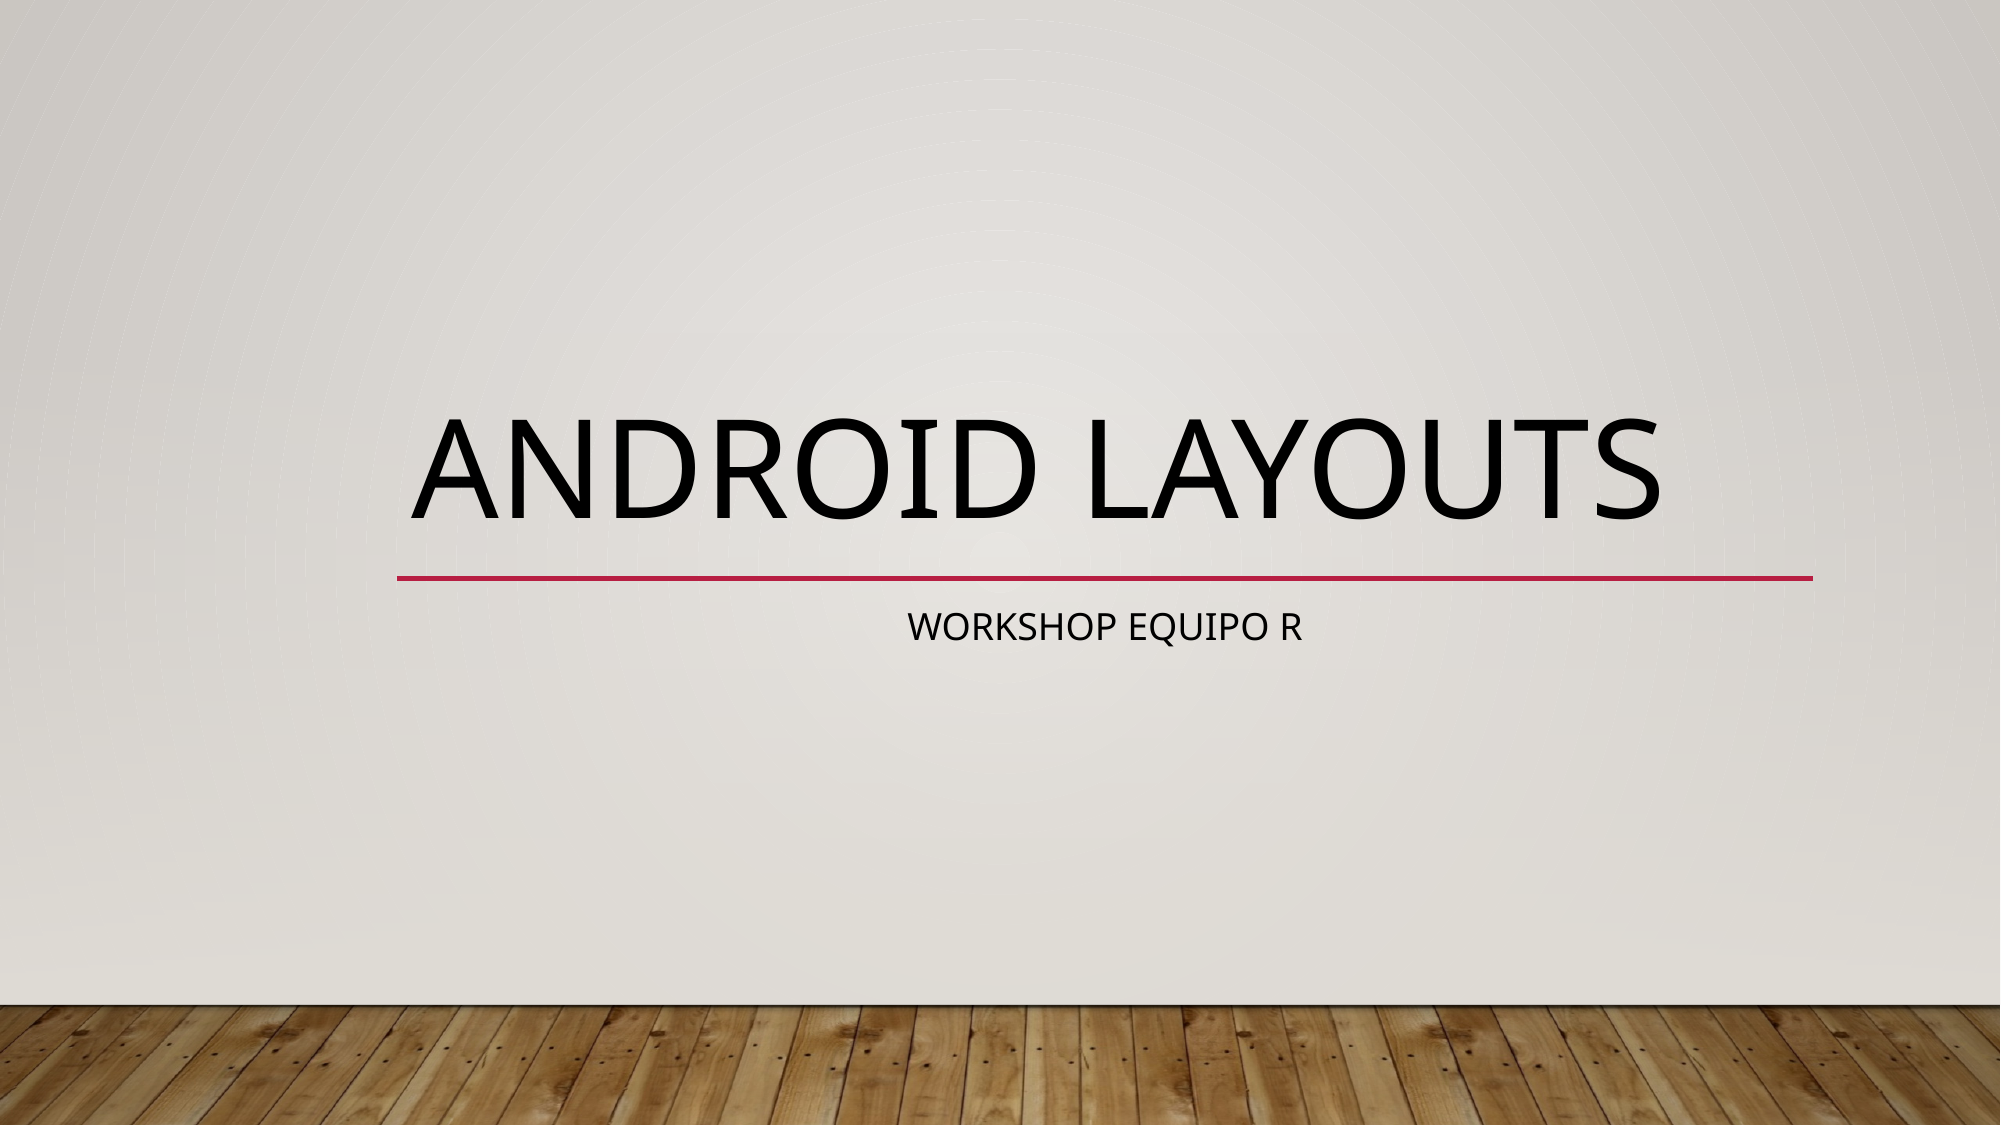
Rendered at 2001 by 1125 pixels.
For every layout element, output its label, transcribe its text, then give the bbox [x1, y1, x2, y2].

subtitle WORKSHOP Equipo R [396, 579, 1814, 740]
picture [0, 1005, 2000, 1125]
title Android Layouts [396, 131, 1814, 549]
